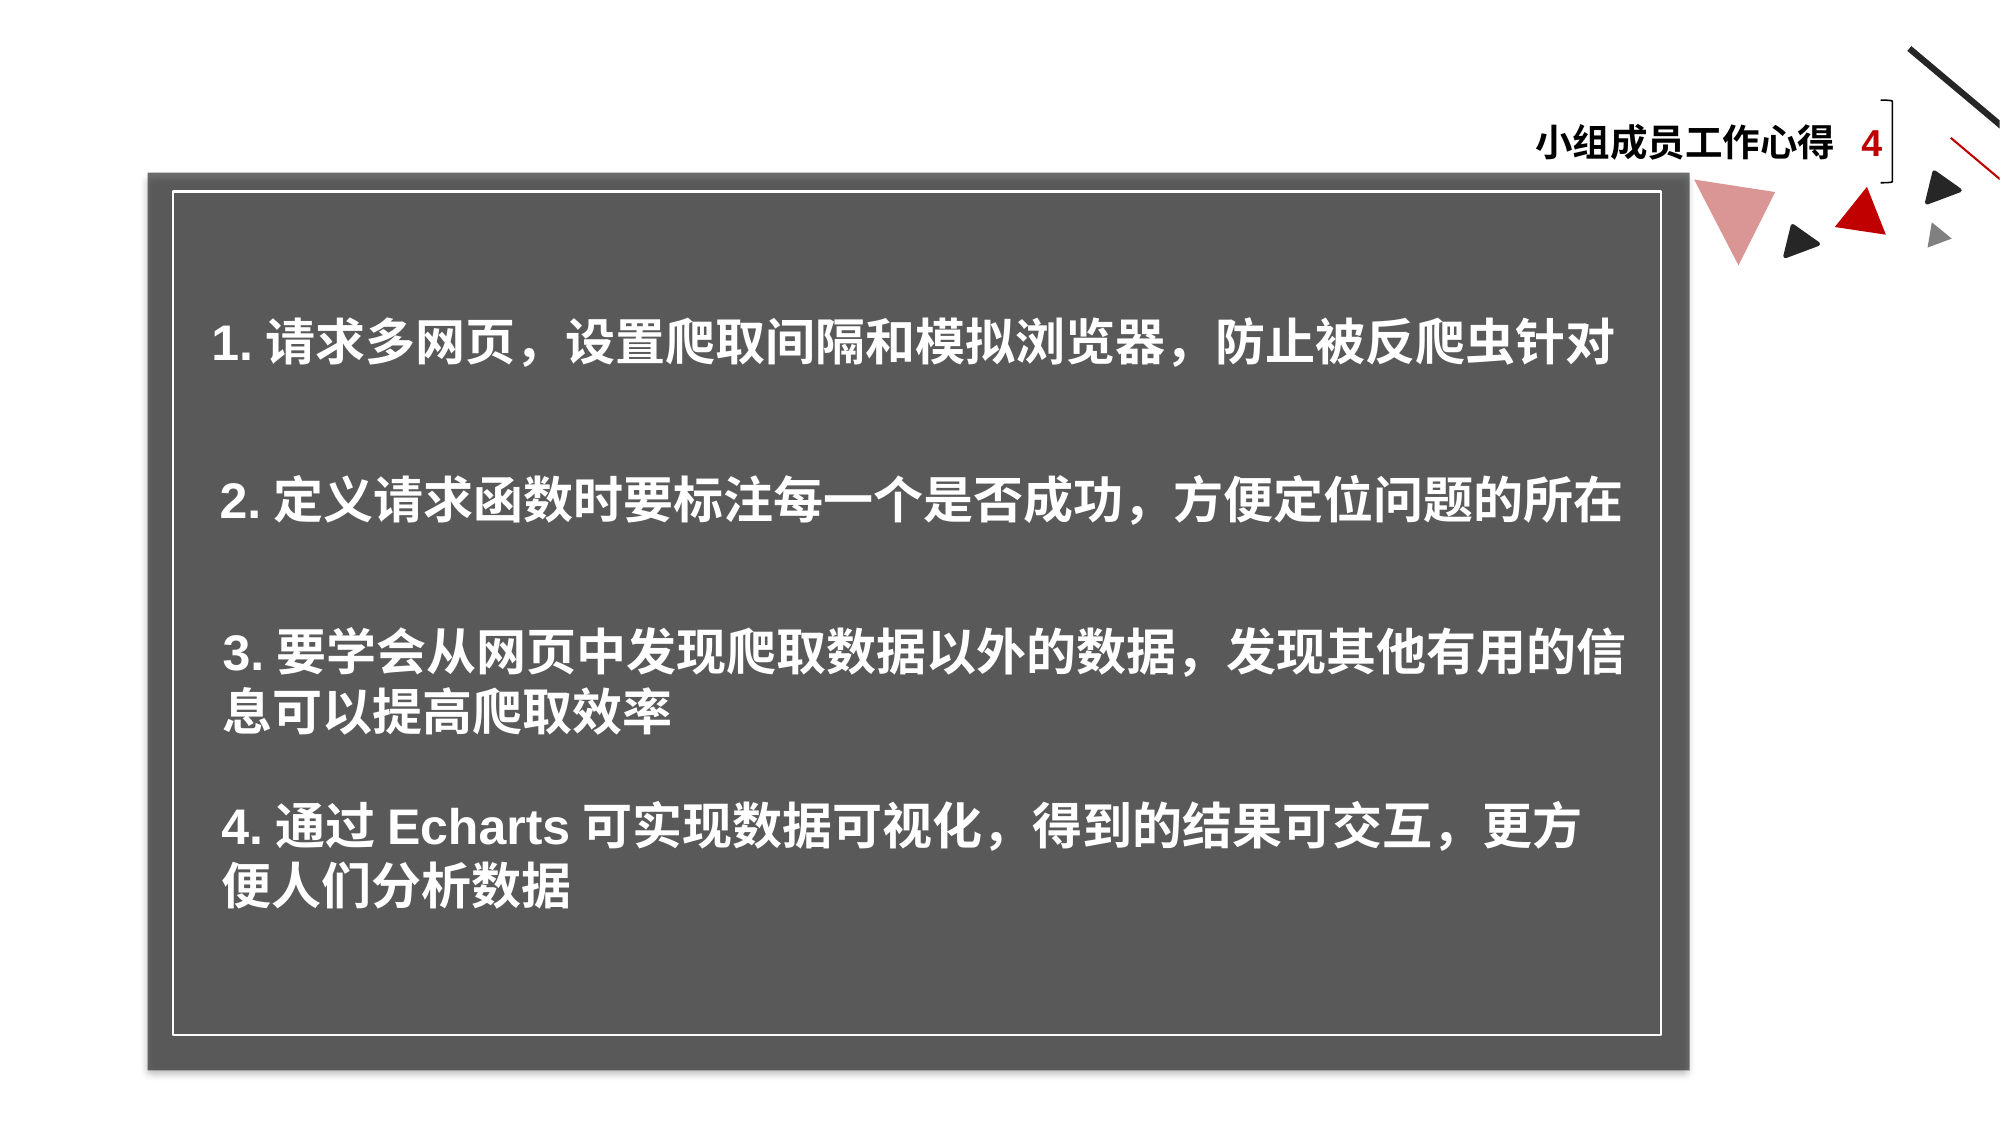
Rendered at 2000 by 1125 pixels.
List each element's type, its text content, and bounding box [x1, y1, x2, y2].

text_box 3.要学会从网页中发现爬取数据以外的数据，发现其他有用的信息可以提高爬取效率 [207, 612, 1646, 748]
text_box [1880, 99, 1894, 184]
text_box 2.定义请求函数时要标注每一个是否成功，方便定位问题的所在 [204, 460, 1643, 536]
text_box [146, 171, 1692, 1072]
text_box 1.请求多网页，设置爬取间隔和模拟浏览器，防止被反爬虫针对 [196, 302, 1635, 378]
text_box [1925, 220, 1954, 250]
text_box [1925, 200, 1940, 205]
text_box 4.通过Echarts可实现数据可视化，得到的结果可交互，更方便人们分析数据 [206, 787, 1645, 923]
text_box [171, 189, 1663, 1037]
text_box [1832, 184, 1888, 237]
text_box 小组成员工作心得 4 [1520, 112, 1880, 172]
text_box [1909, 48, 2000, 192]
text_box [1692, 177, 1778, 268]
text_box [1783, 224, 1821, 259]
